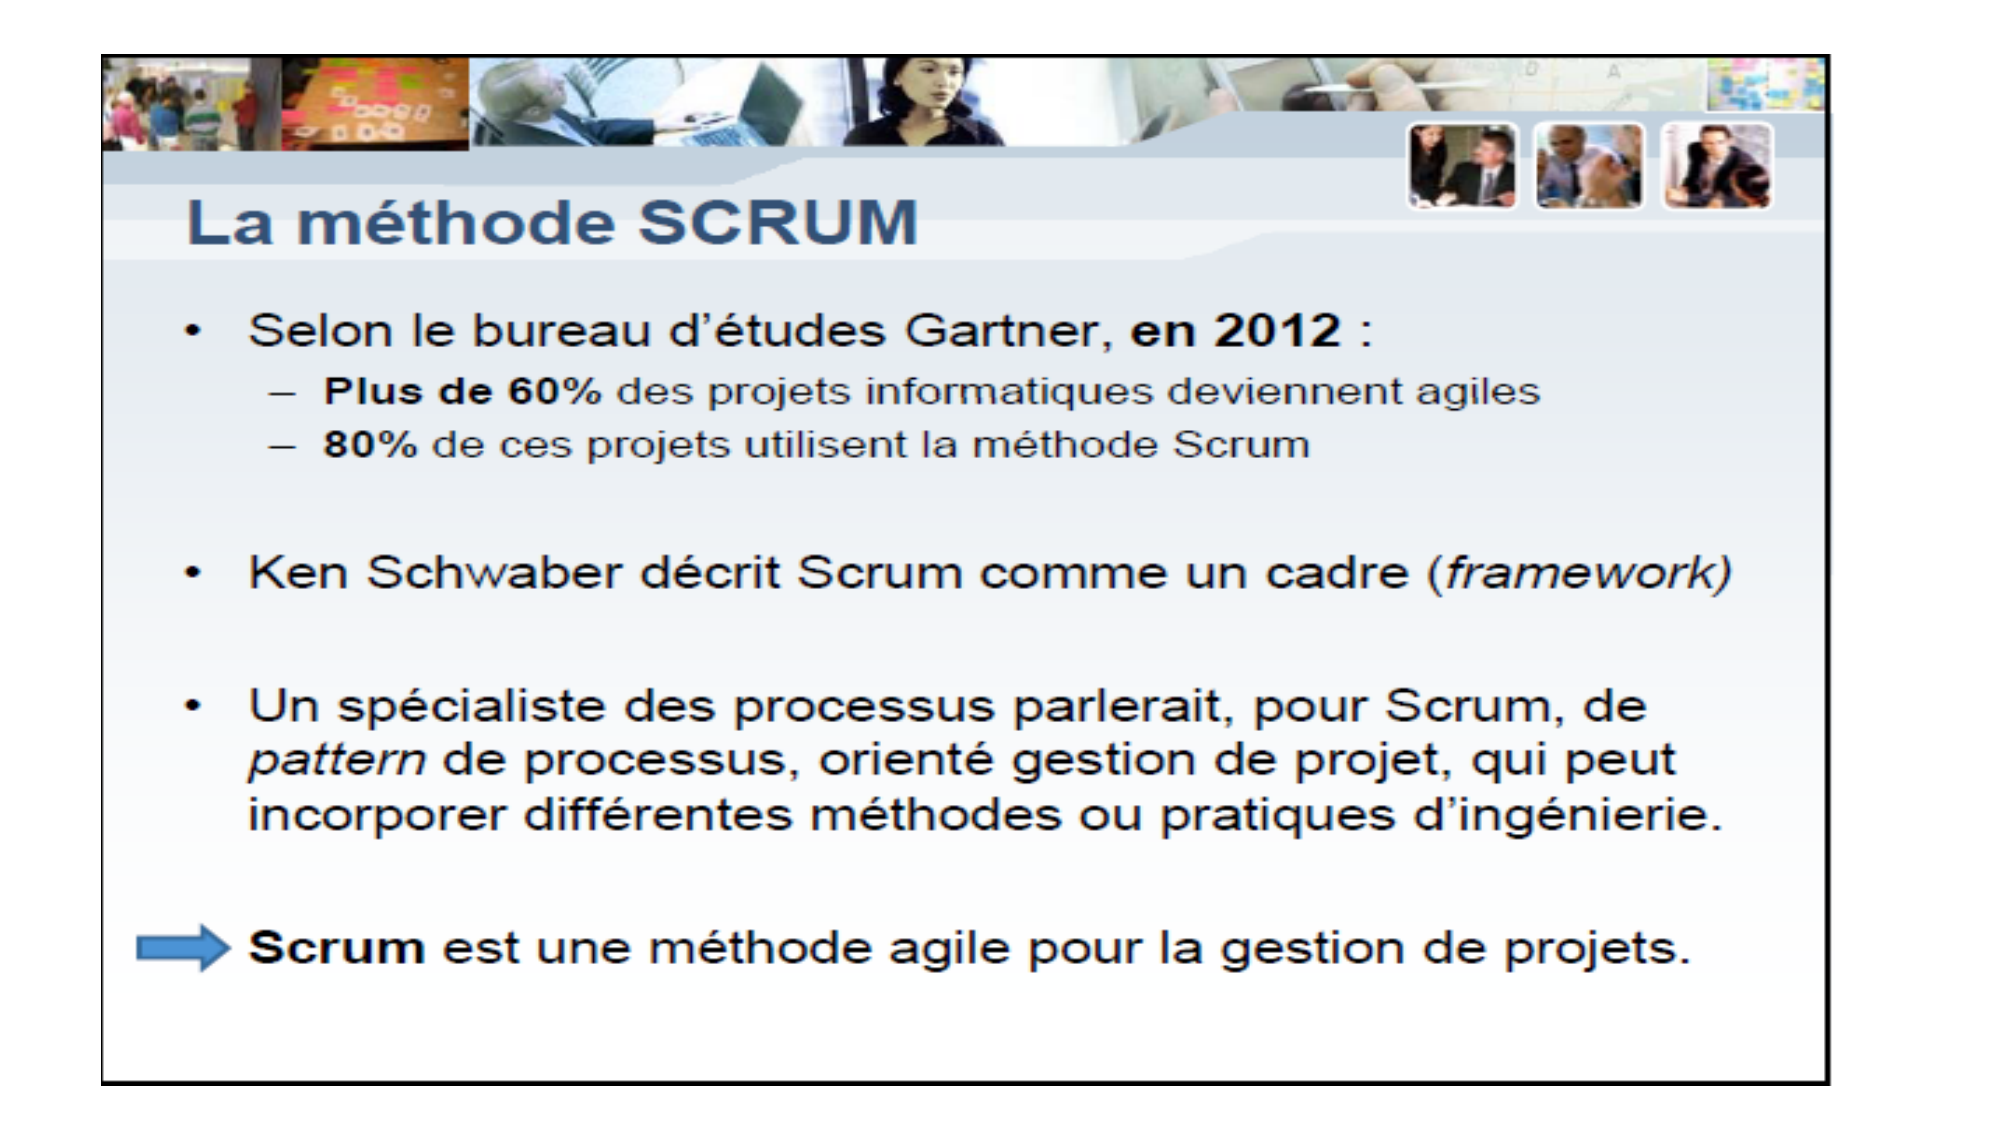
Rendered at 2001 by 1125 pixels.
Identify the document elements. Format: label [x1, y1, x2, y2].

picture [101, 54, 1837, 1086]
